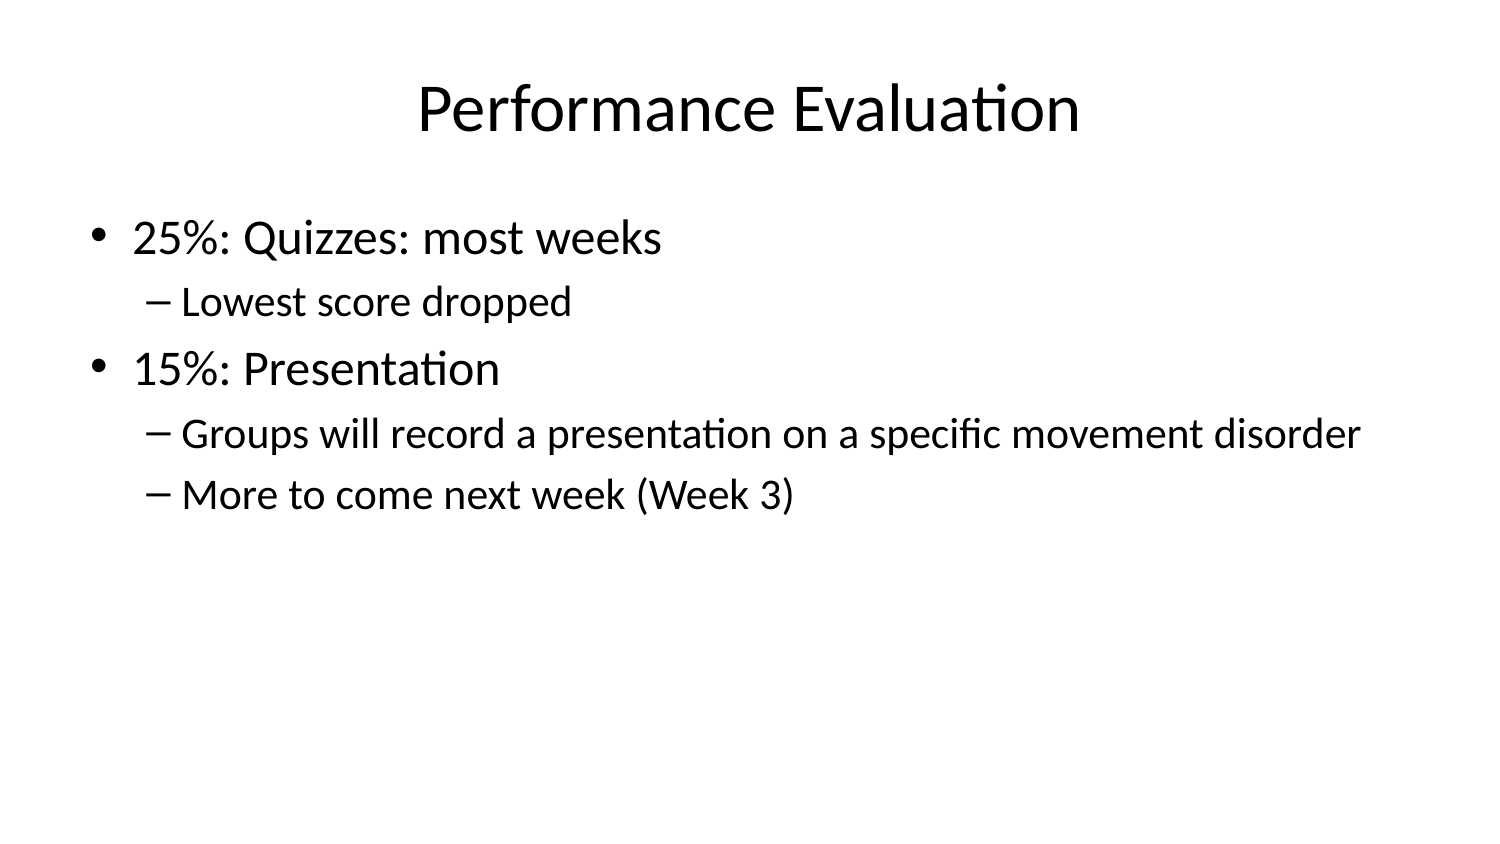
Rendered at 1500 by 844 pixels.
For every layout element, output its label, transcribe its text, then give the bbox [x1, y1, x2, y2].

title Performance Evaluation [75, 33, 1425, 175]
list 25%: Quizzes: most weeks Lowest score dropped 15%: Presentation Groups will record a presentation on a specific movement disorder More to come next week (Week 3) [75, 196, 1425, 754]
